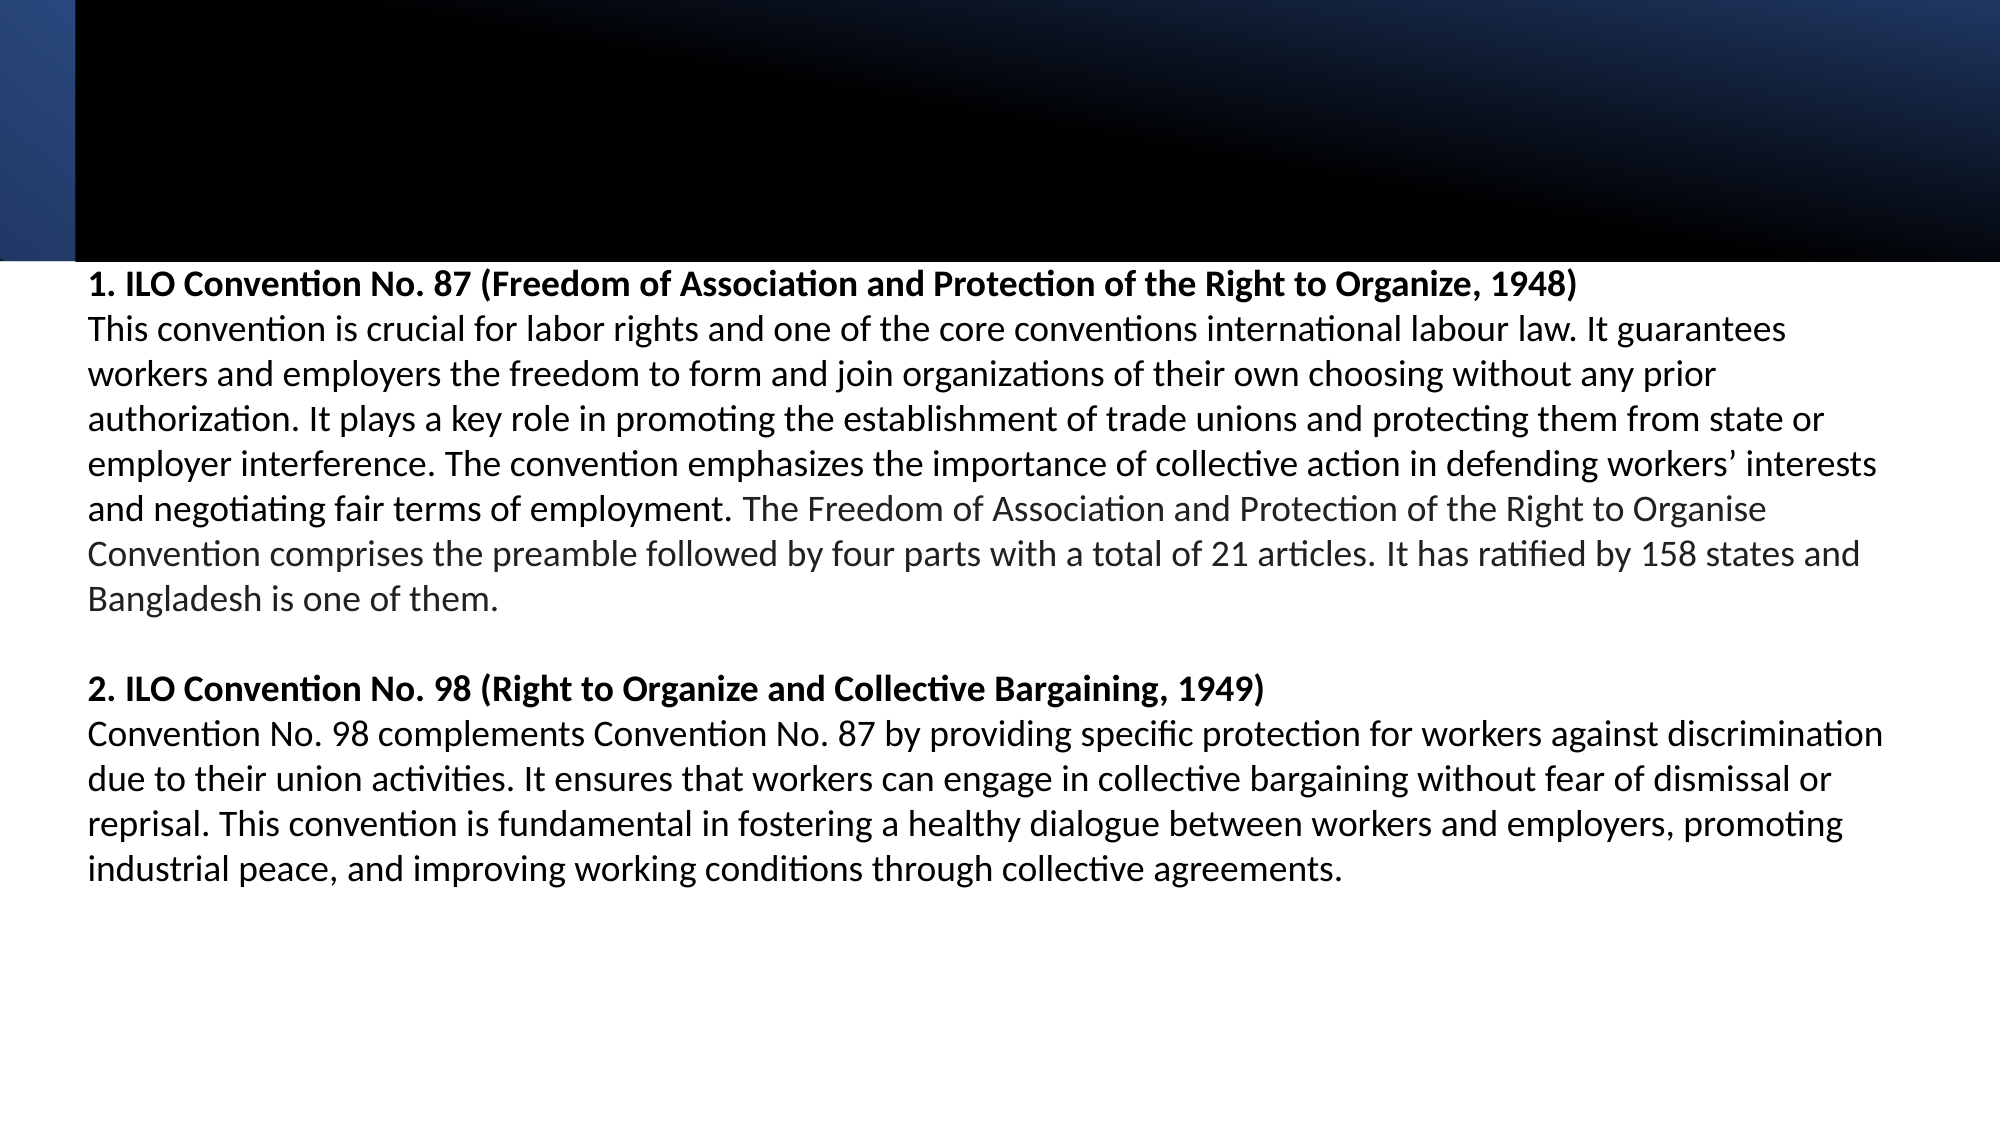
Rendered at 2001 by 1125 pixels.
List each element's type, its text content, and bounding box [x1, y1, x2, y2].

picture [0, 0, 2000, 262]
list 1. ILO Convention No. 87 (Freedom of Association and Protection of the Right to Organize, 1948) This convention is crucial for labor rights and one of the core conventions international labour law. It guarantees workers and employers the freedom to form and join organizations of their own choosing without any prior authorization. It plays a key role in promoting the establishment of trade unions and protecting them from state or employer interference. The convention emphasizes the importance of collective action in defending workers’ interests and negotiating fair terms of employment. The Freedom of Association and Protection of the Right to Organise Convention comprises the preamble followed by four parts with a total of 21 articles. It has ratified by 158 states and Bangladesh is one of them. 2. ILO Convention No. 98 (Right to Organize and Collective Bargaining, 1949) Convention No. 98 complements Convention No. 87 by providing specific protection for workers against discrimination due to their union activities. It ensures that workers can engage in collective bargaining without fear of dismissal or reprisal. This convention is fundamental in fostering a healthy dialogue between workers and employers, promoting industrial peace, and improving working conditions through collective agreements. [87, 258, 1900, 941]
